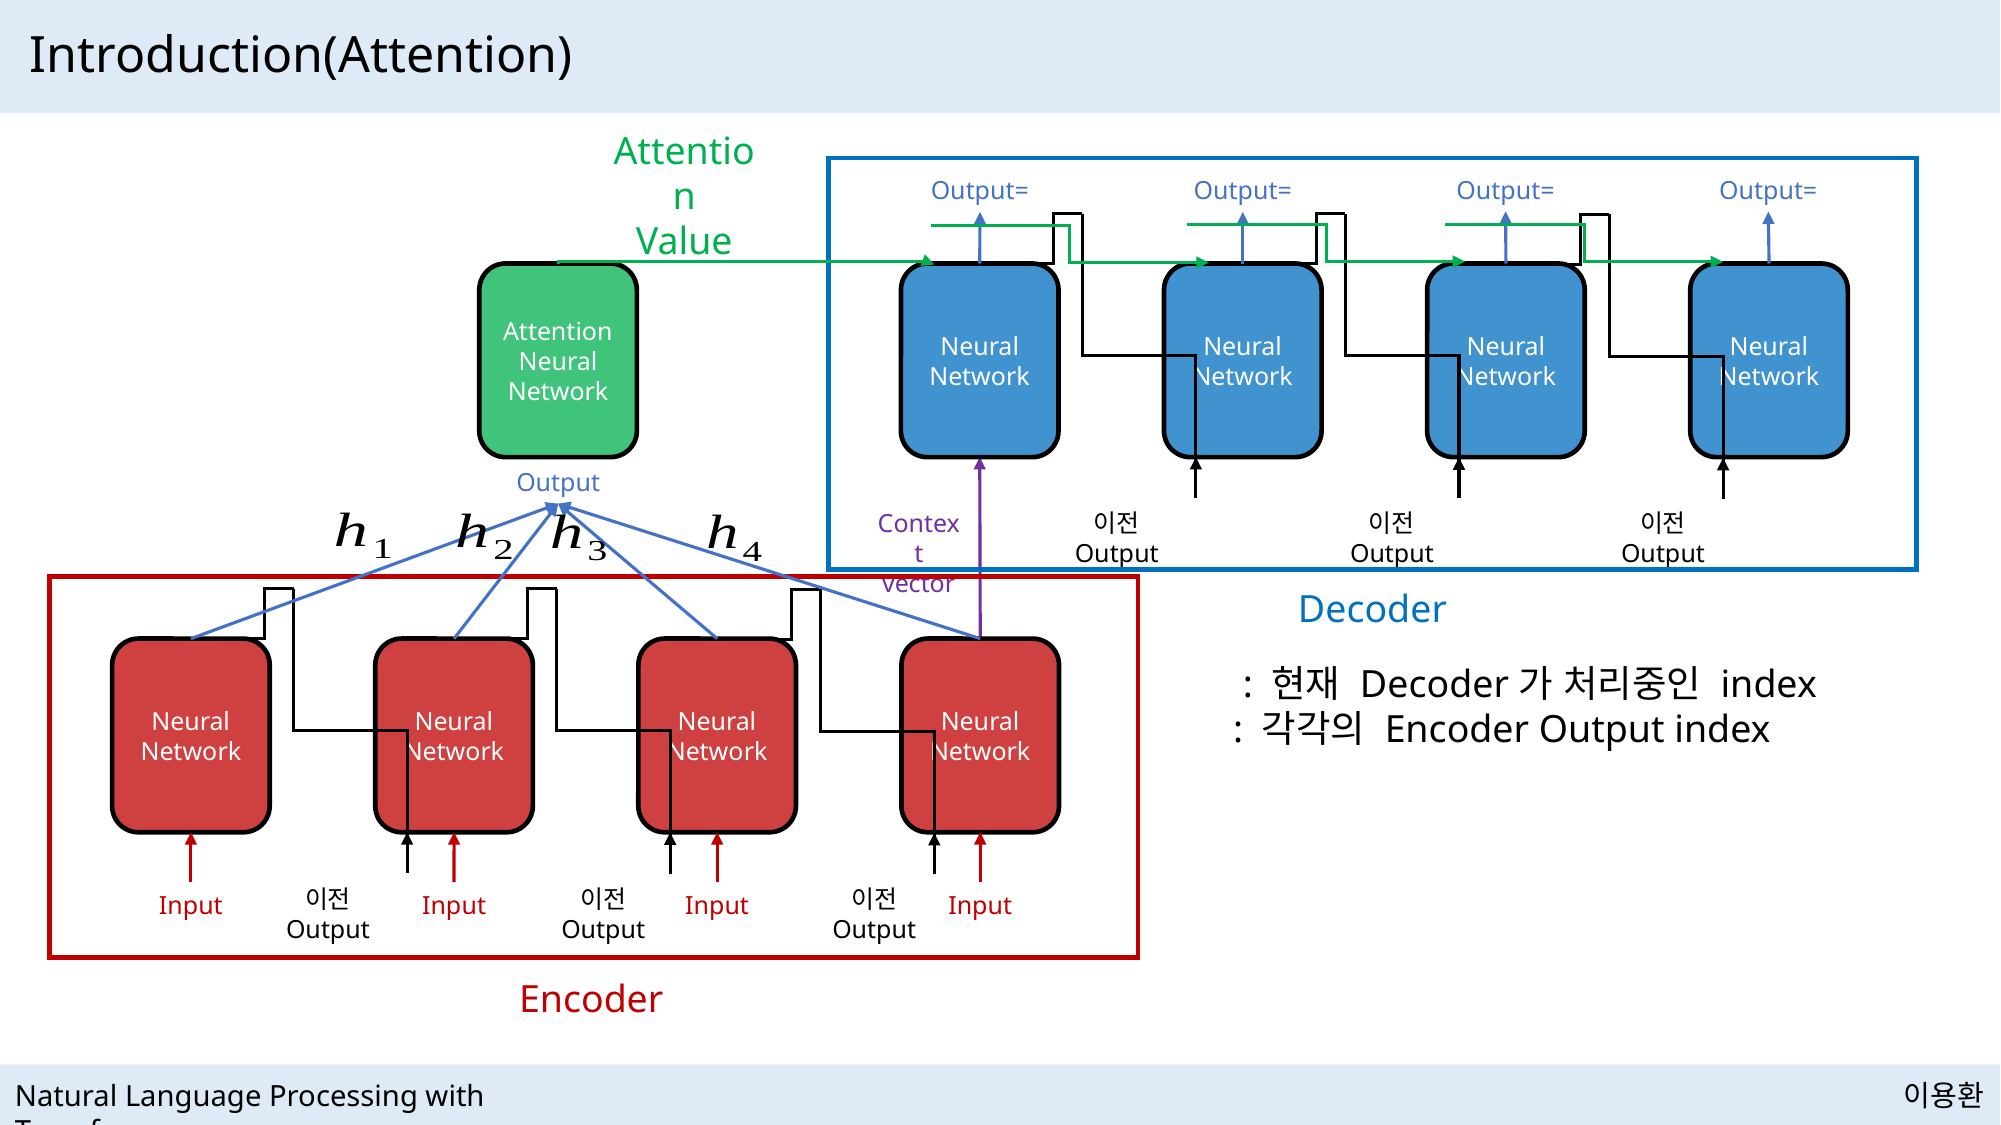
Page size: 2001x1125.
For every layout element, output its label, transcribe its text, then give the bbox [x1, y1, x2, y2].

text_box Attention Value [637, 265, 781, 270]
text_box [479, 263, 637, 505]
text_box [558, 504, 981, 639]
text_box Encoder [504, 967, 684, 1028]
text_box [48, 575, 1139, 959]
text_box Attention Value [588, 119, 781, 224]
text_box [828, 157, 1917, 639]
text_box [112, 588, 1060, 924]
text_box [454, 504, 558, 639]
title Introduction(Attention) [14, 15, 1986, 98]
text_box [558, 224, 1723, 265]
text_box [190, 504, 454, 639]
